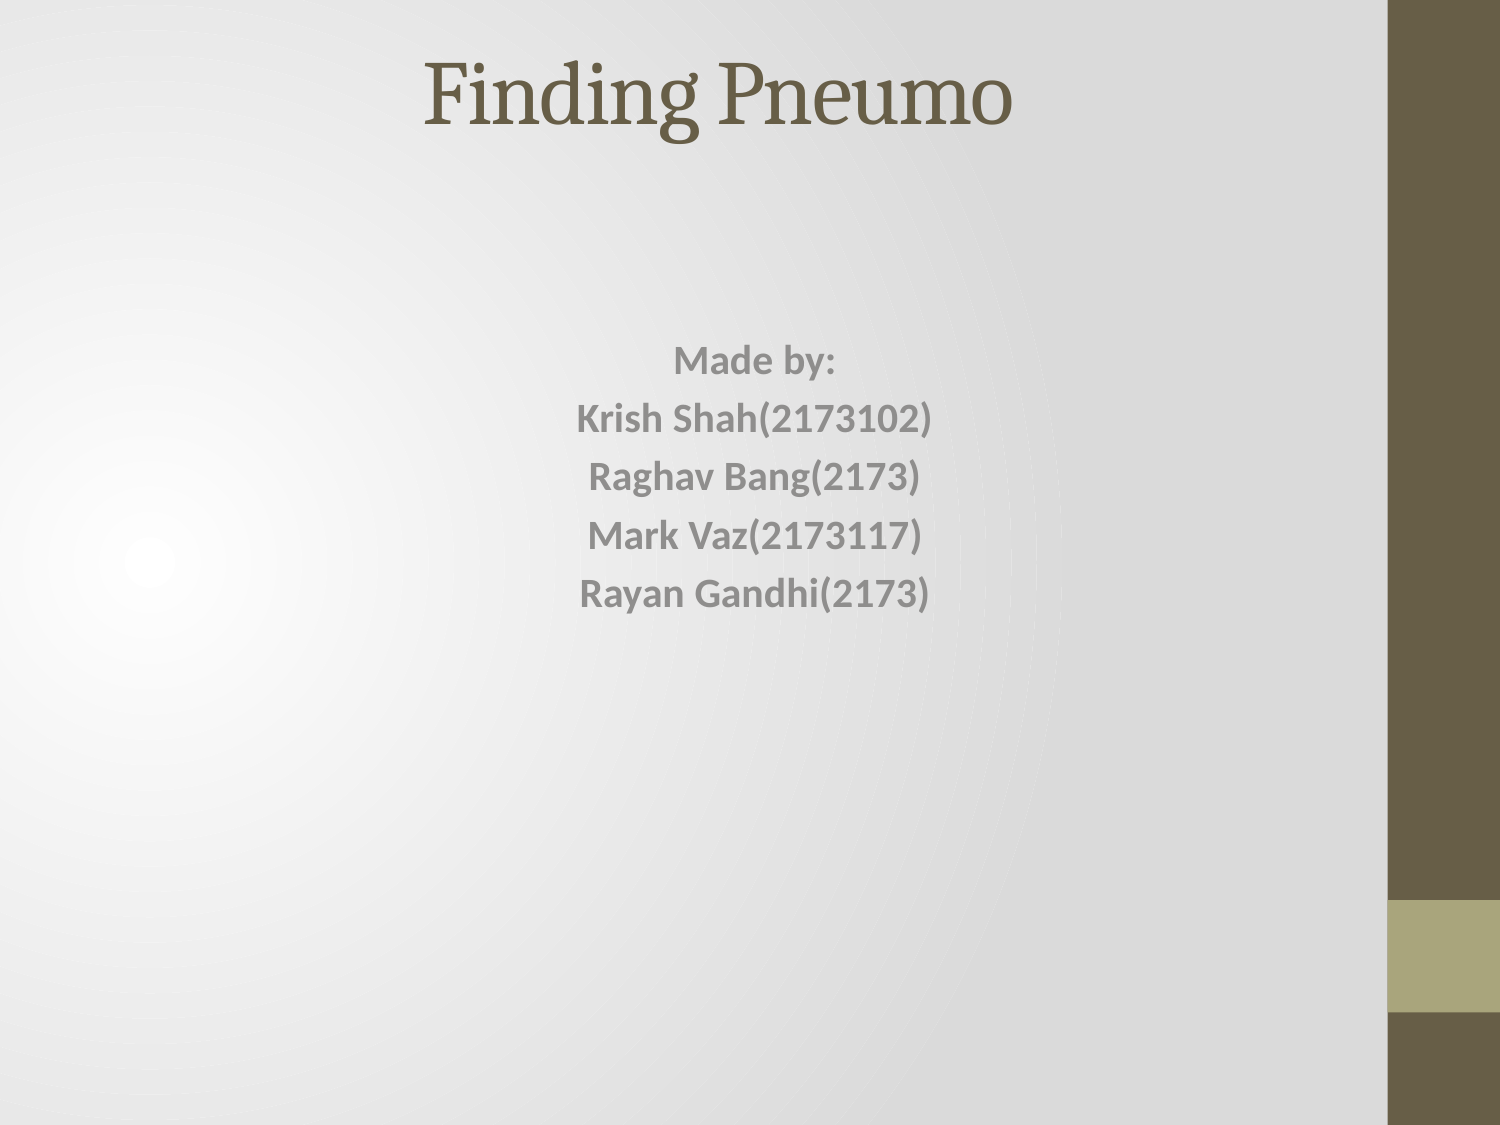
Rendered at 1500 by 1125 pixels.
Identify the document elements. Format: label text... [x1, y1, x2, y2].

title Finding Pneumo [99, 24, 1338, 150]
subtitle Made by: Krish Shah(2173102) Raghav Bang(2173) Mark Vaz(2173117) Rayan Gandhi(2173) [225, 324, 1285, 925]
